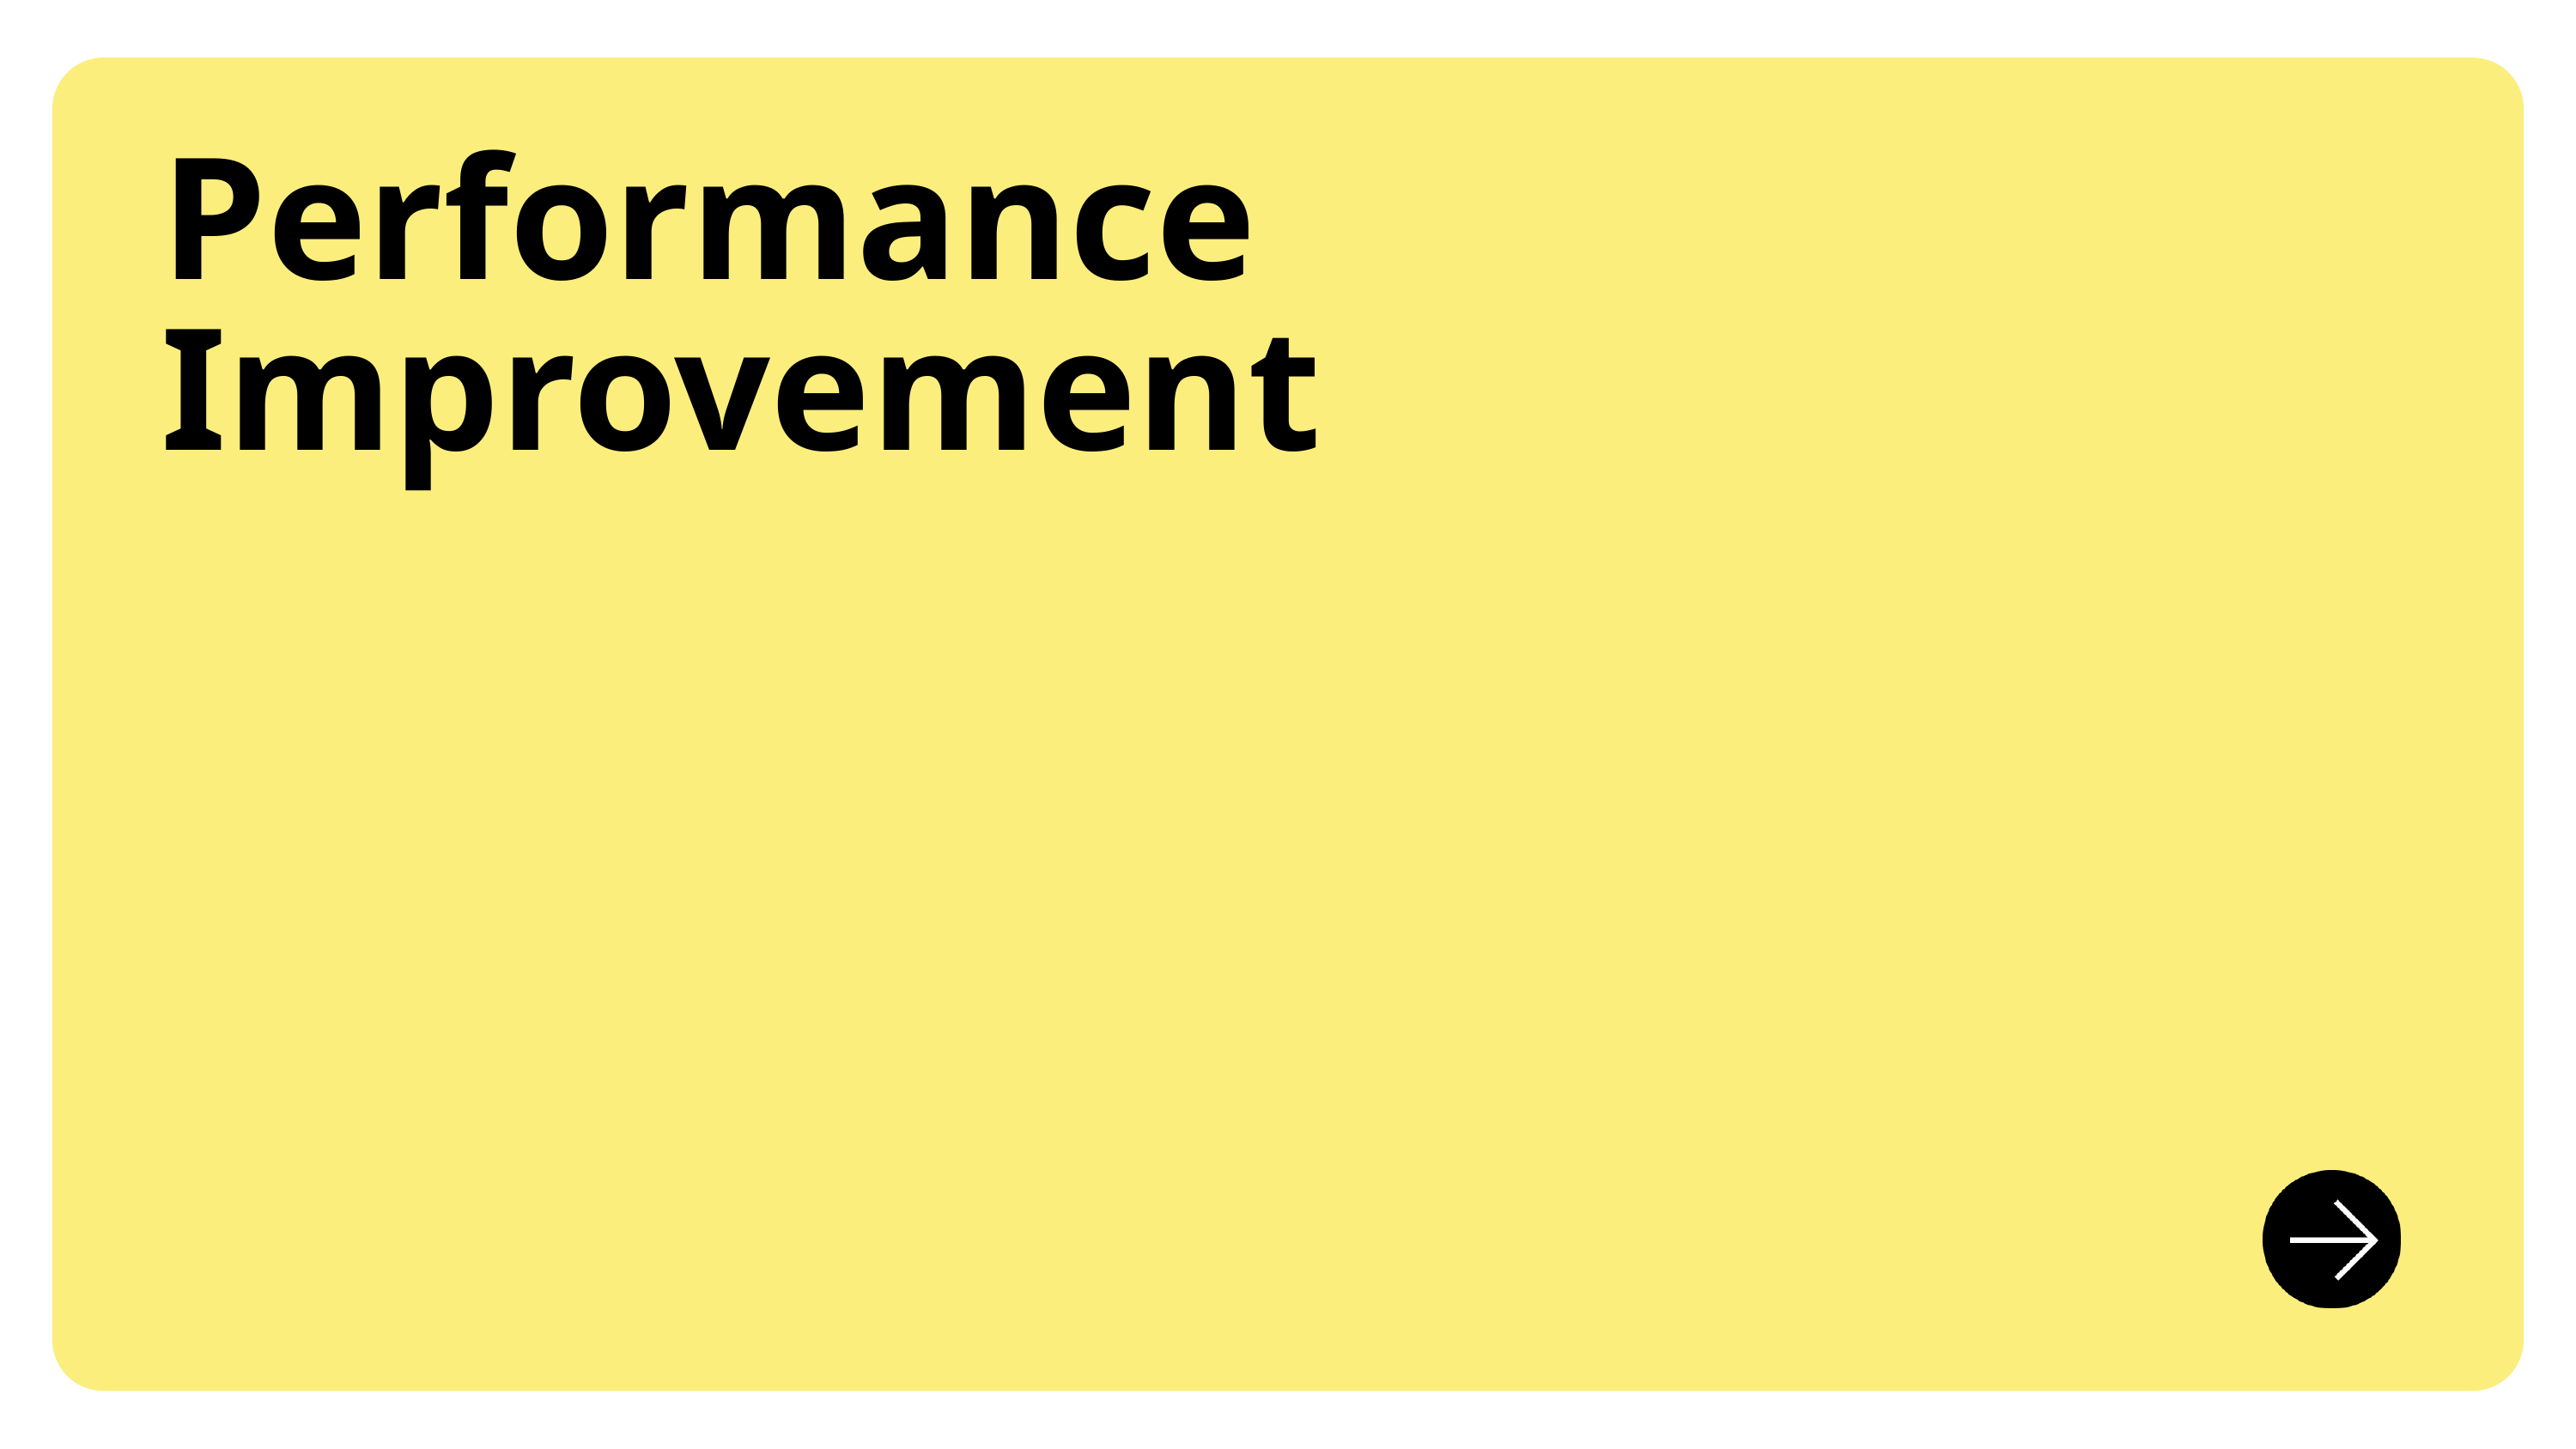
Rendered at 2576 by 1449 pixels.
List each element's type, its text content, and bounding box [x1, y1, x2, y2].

text_box Performance Improvement [161, 143, 2340, 549]
text_box [52, 58, 2524, 1391]
picture [2263, 1170, 2401, 1308]
